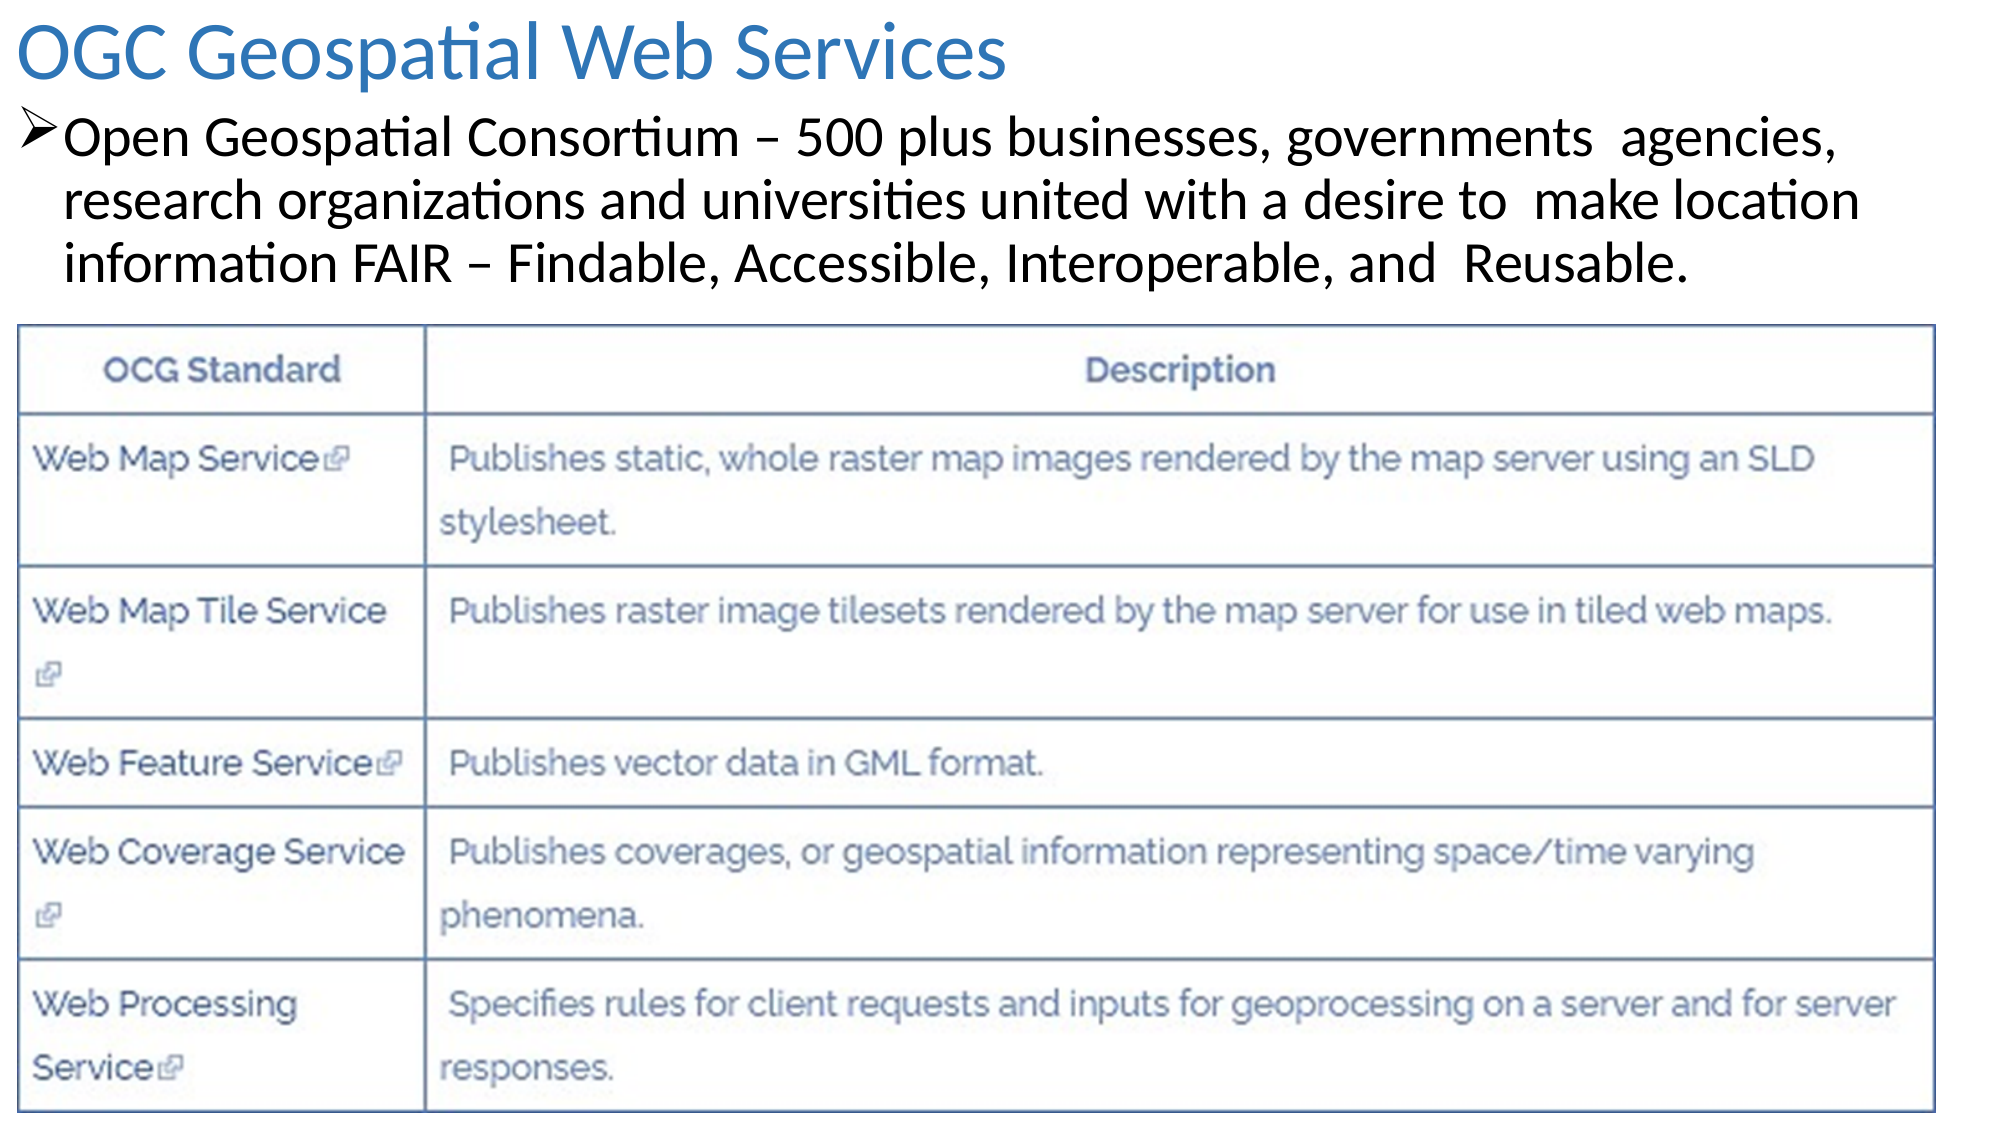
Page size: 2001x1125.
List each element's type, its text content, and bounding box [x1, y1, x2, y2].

picture [17, 324, 1936, 1113]
text_box OGC Geospatial Web Services Open Geospatial Consortium – 500 plus businesses, governments agencies, research organizations and universities united with a desire to make location information FAIR – Findable, Accessible, Interoperable, and Reusable. [0, 0, 2000, 303]
